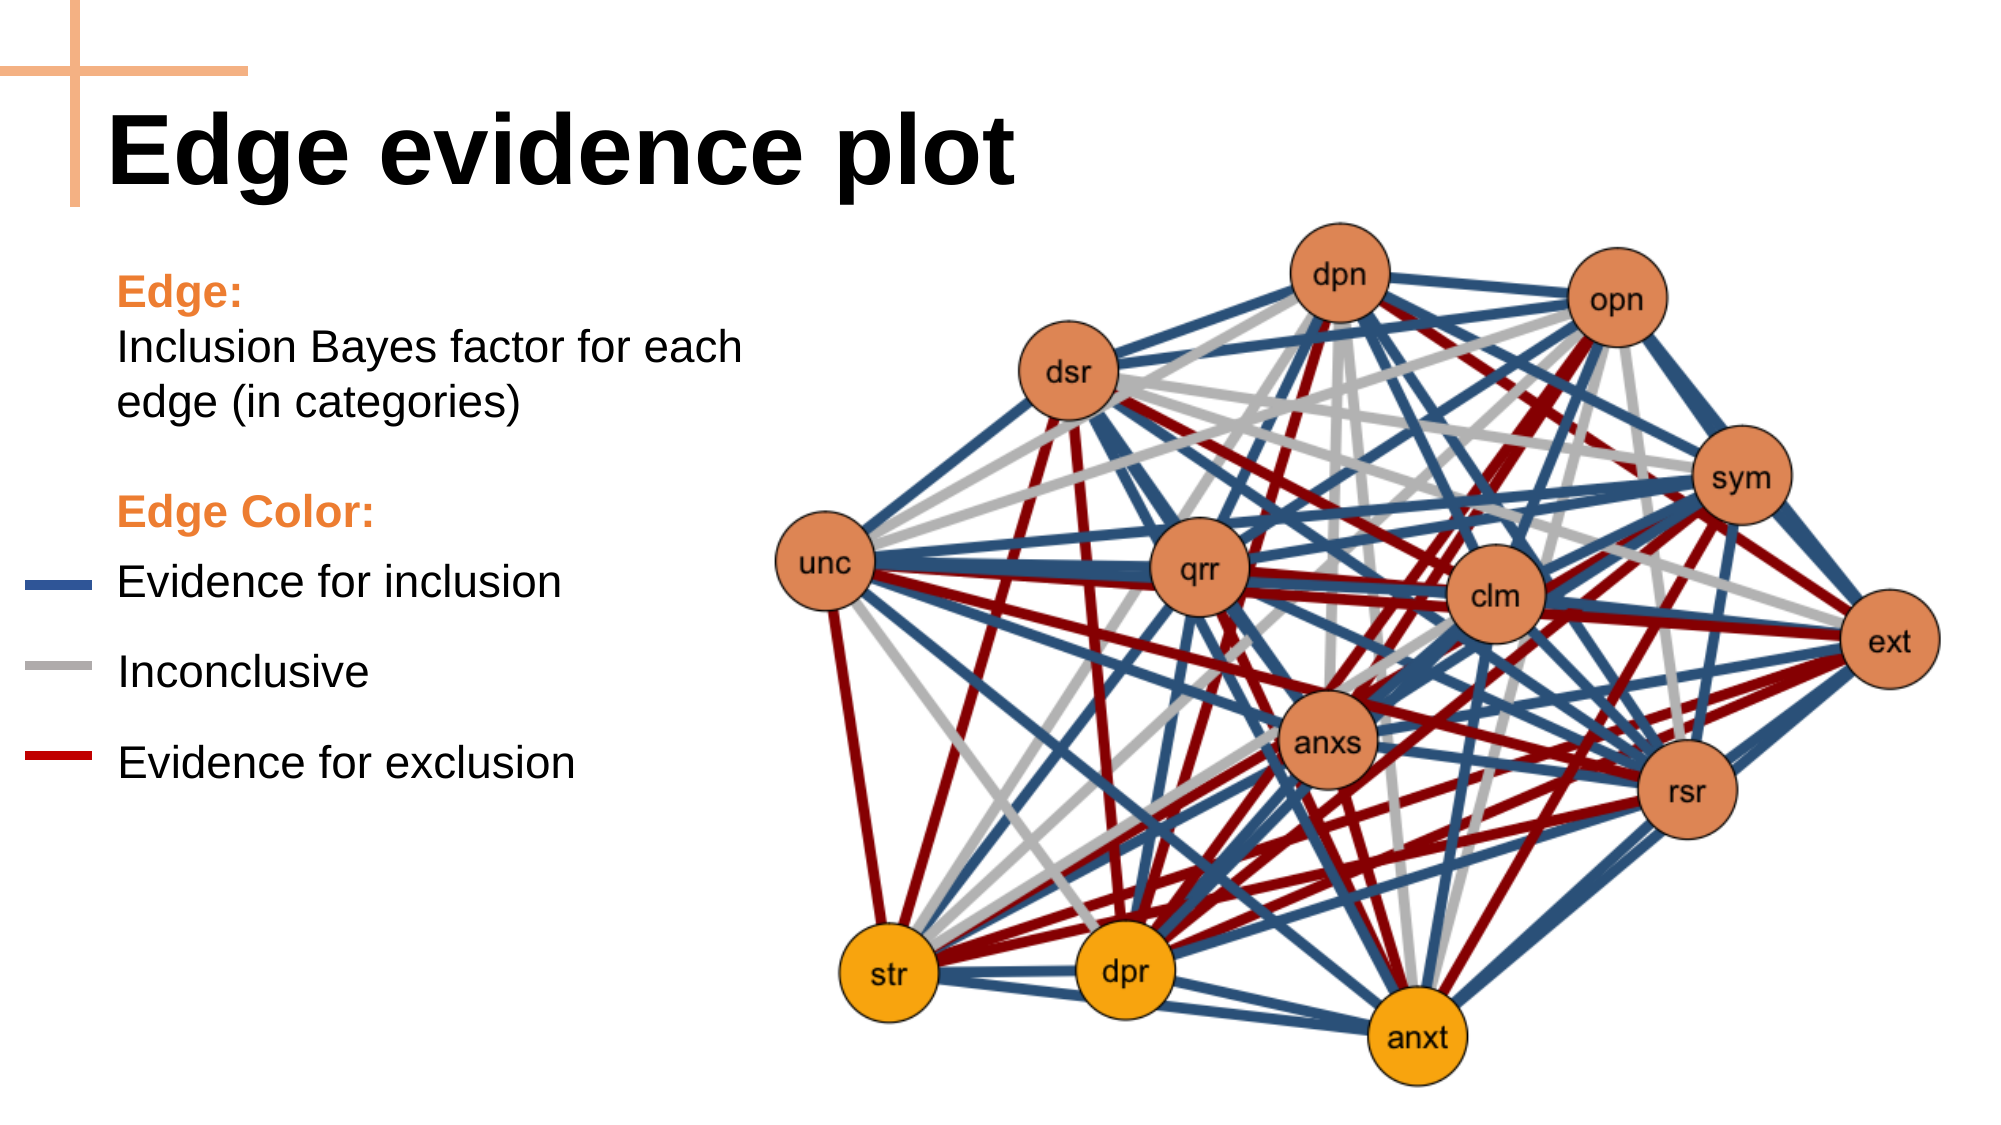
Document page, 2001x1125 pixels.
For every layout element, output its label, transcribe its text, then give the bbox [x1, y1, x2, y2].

text_box Edge: Inclusion Bayes factor for each edge (in categories) Edge Color: [100, 253, 666, 967]
picture [666, 159, 2000, 1125]
text_box Edge evidence plot [91, 43, 2000, 261]
